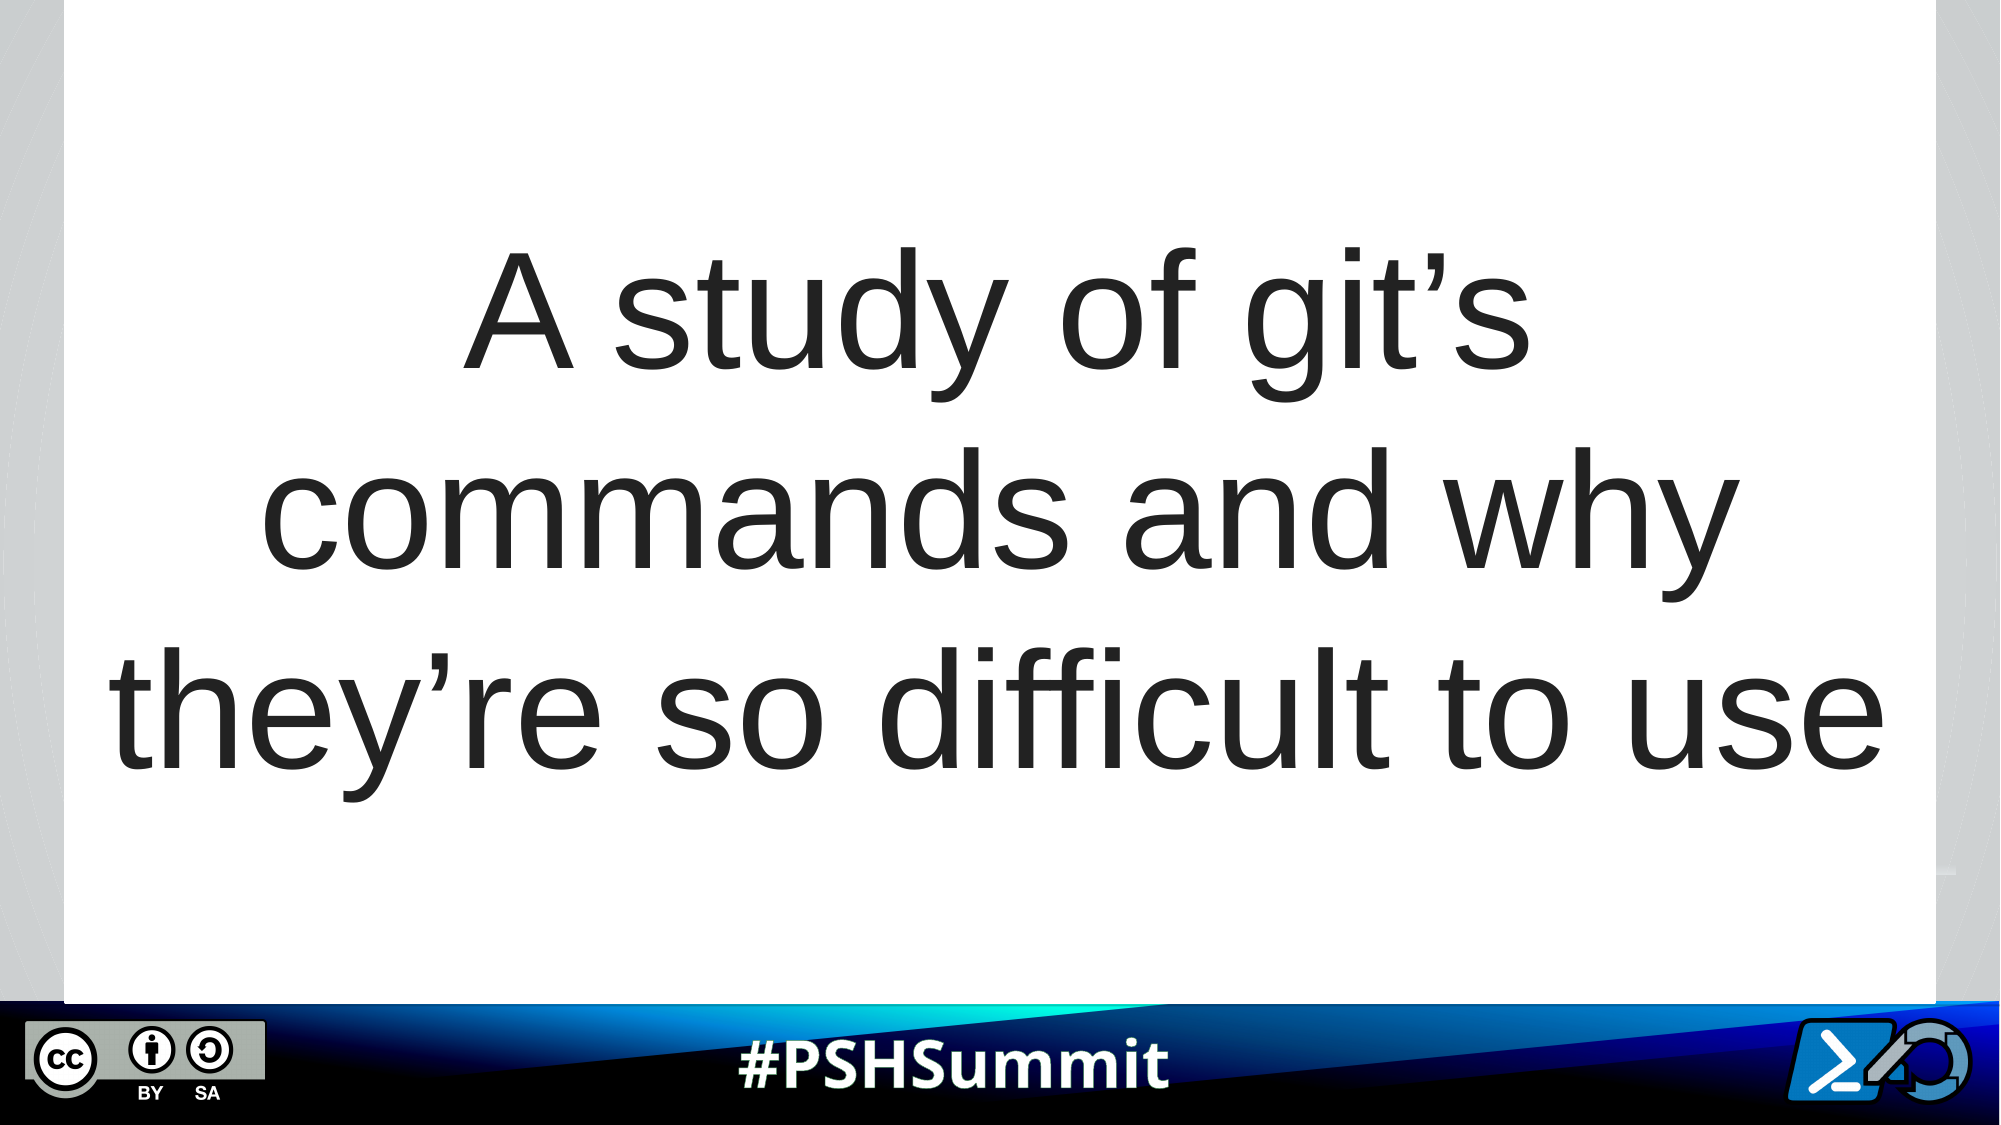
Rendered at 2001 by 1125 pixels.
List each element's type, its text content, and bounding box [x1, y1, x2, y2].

text_box A study of git’s commands and why they’re so difficult to use [64, 0, 1936, 1004]
picture [0, 1001, 1999, 1125]
